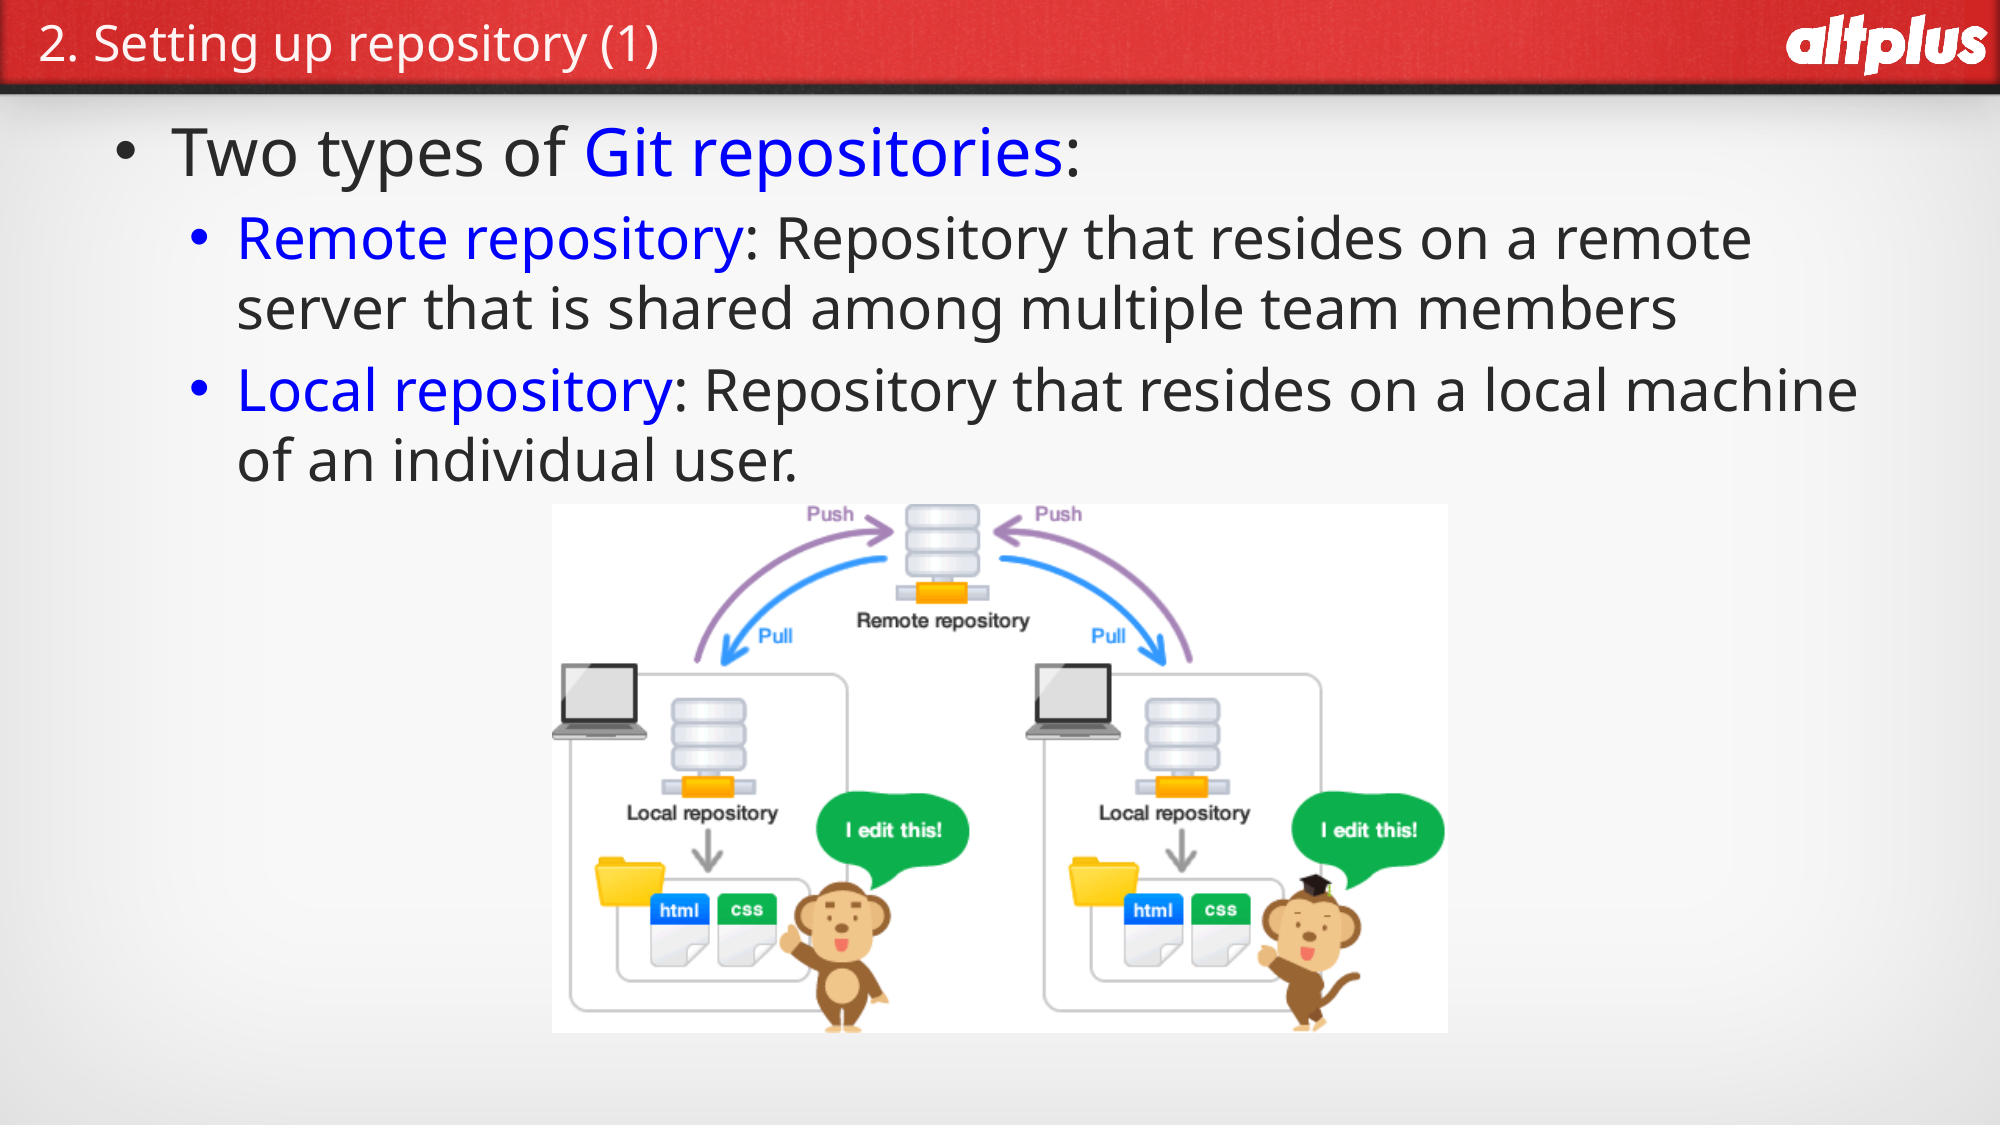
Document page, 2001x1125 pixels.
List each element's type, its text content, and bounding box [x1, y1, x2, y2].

list Two types of Git repositories: Remote repository: Repository that resides on a remote server that is shared among multiple team members Local repository: Repository that resides on a local machine of an individual user. [99, 101, 1900, 1005]
picture [0, 0, 2000, 1125]
title 2. Setting up repository (1) [23, 7, 1824, 75]
